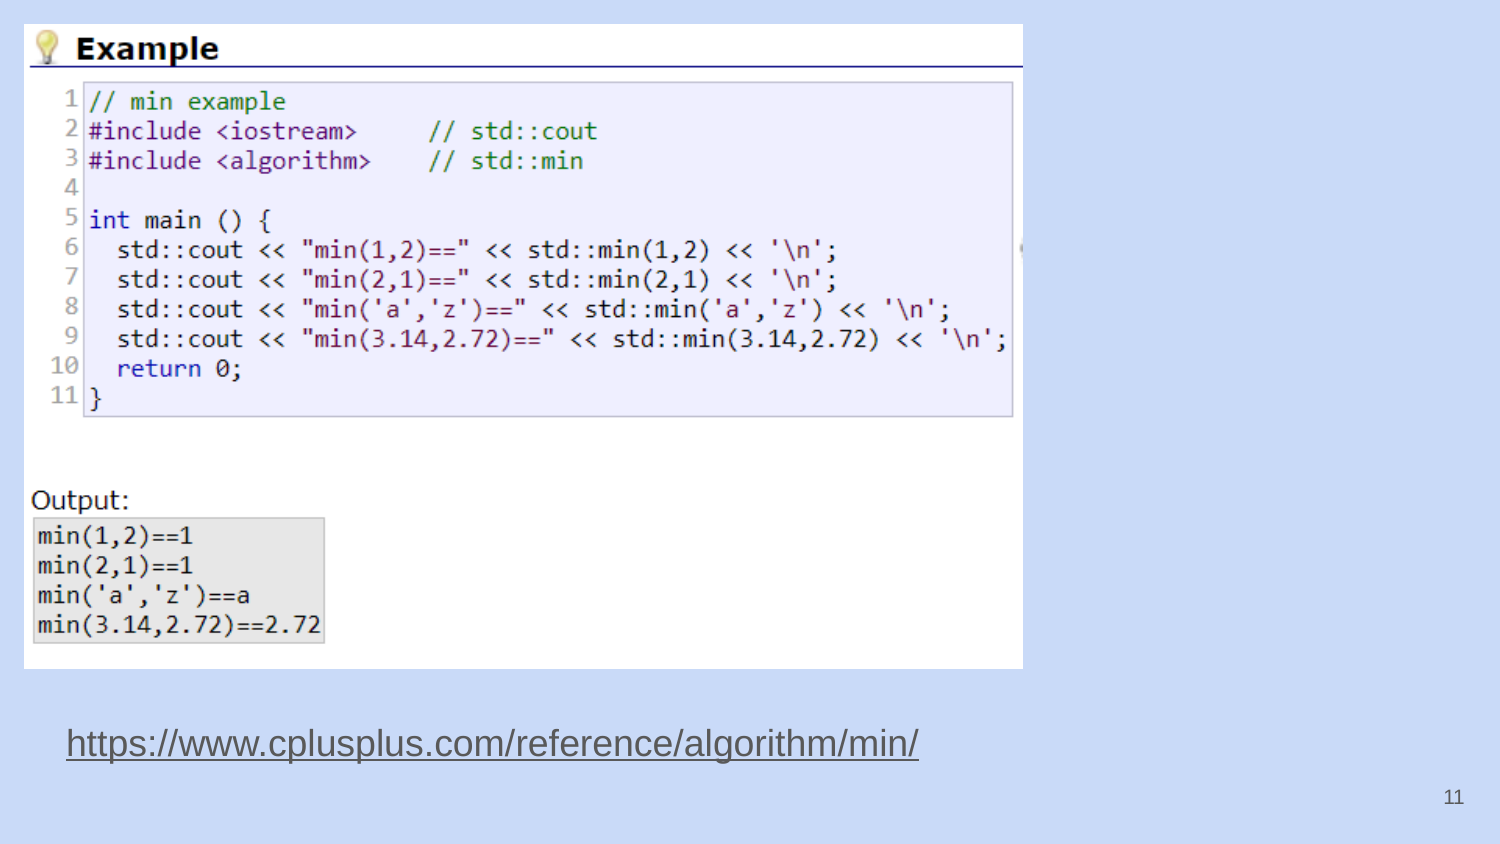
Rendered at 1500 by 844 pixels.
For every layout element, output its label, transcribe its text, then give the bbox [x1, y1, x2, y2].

list https://www.cplusplus.com/reference/algorithm/min/ [51, 694, 1036, 794]
slide_number ‹#› [1389, 764, 1480, 830]
picture [24, 24, 1024, 670]
